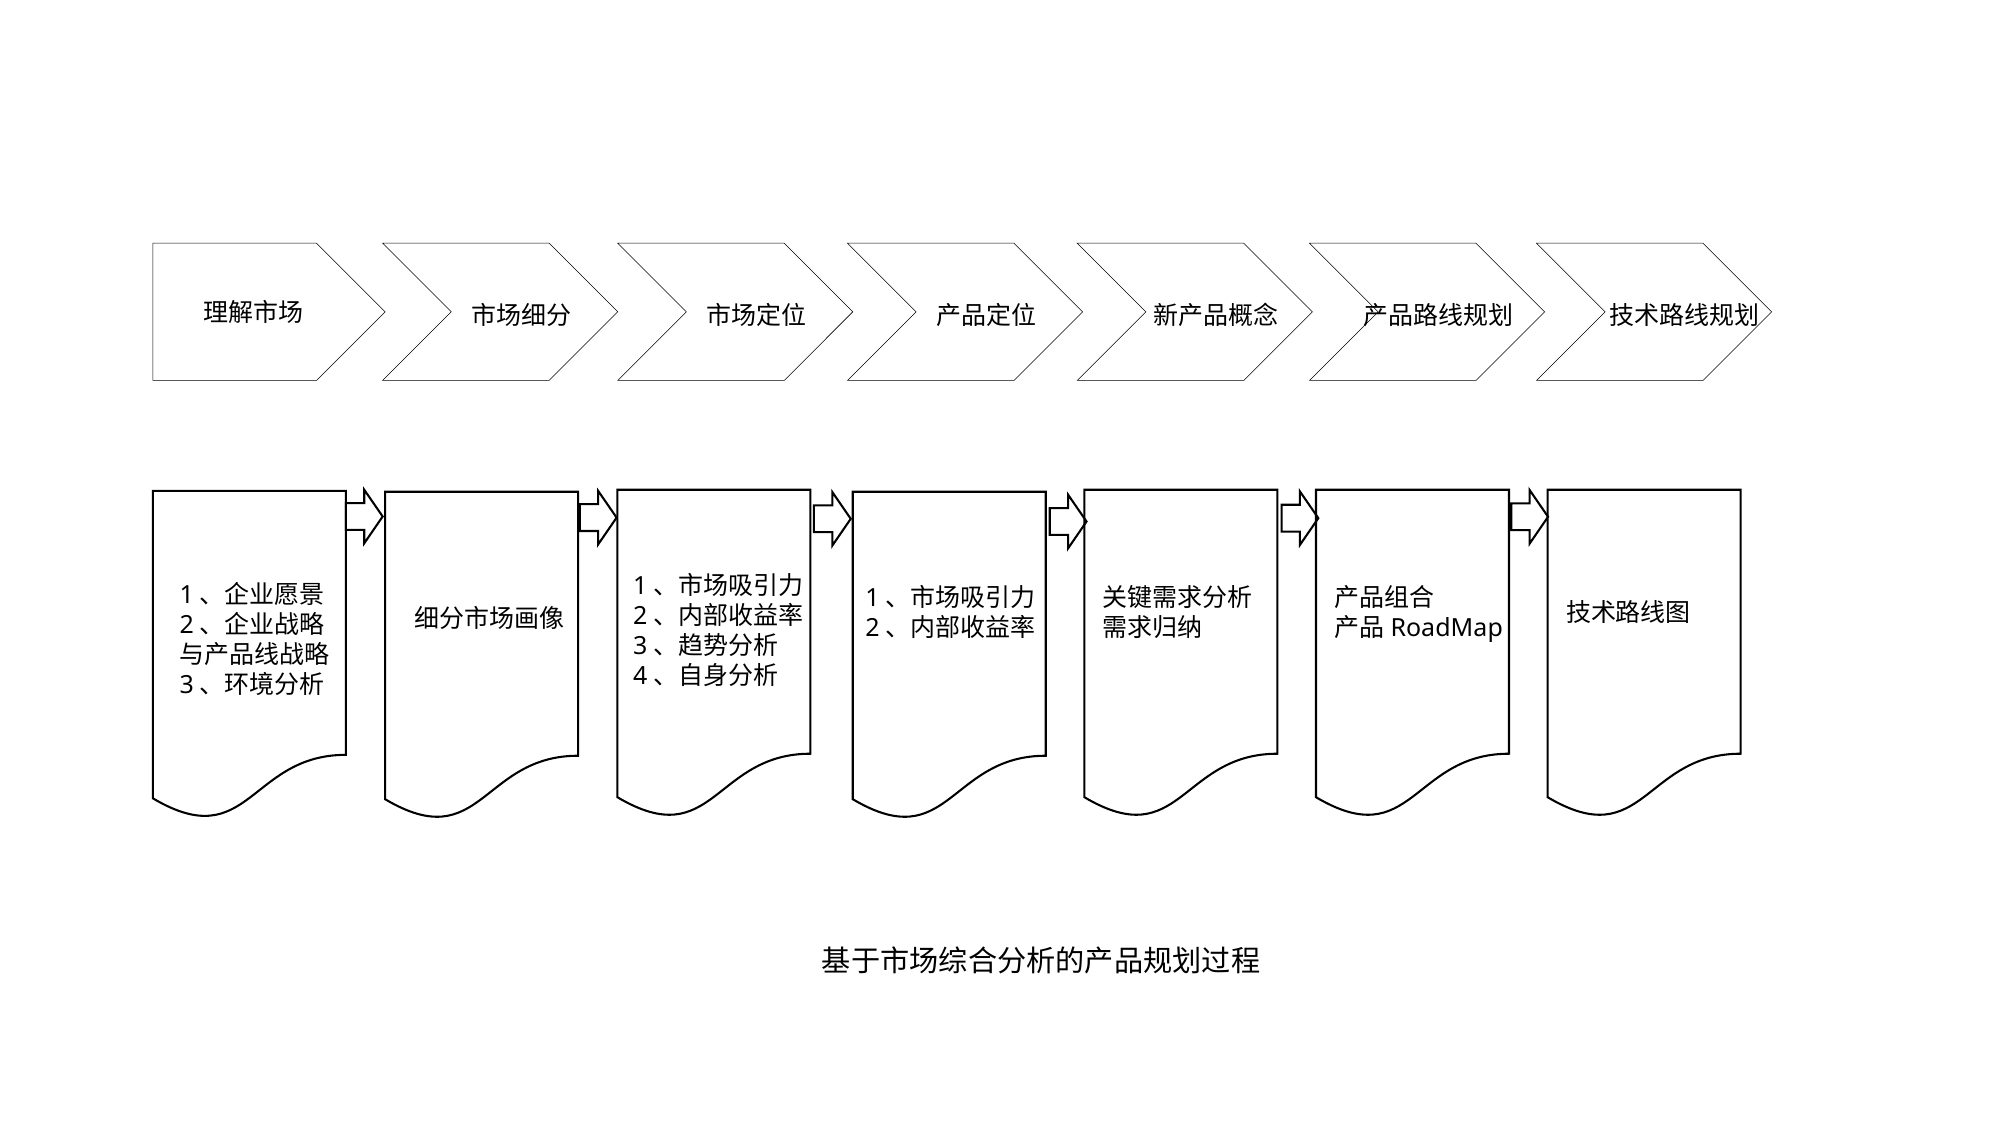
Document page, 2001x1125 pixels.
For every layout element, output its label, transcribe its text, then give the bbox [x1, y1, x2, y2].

text_box 技术路线图 [1551, 588, 1747, 634]
text_box 基于市场综合分析的产品规划过程 [807, 935, 1276, 985]
text_box [1083, 488, 1279, 816]
text_box [151, 242, 387, 382]
text_box [578, 487, 618, 548]
text_box [1280, 488, 1320, 549]
text_box [1546, 488, 1742, 816]
text_box [151, 489, 347, 817]
text_box 1、市场吸引力 2、内部收益率 [850, 573, 1083, 649]
text_box [851, 649, 1047, 818]
text_box [616, 488, 812, 816]
text_box 关键需求分析 需求归纳 [1088, 573, 1284, 649]
text_box [380, 242, 620, 382]
text_box 1、企业愿景 2、企业战略与产品线战略 3、环境分析 [164, 571, 358, 706]
text_box [1307, 242, 1527, 292]
text_box [1048, 491, 1088, 552]
text_box [812, 488, 853, 549]
text_box [851, 490, 1047, 573]
text_box 市场定位 [691, 292, 822, 337]
text_box 细分市场画像 [397, 595, 582, 640]
text_box 产品路线规划 [1348, 292, 1529, 337]
text_box [1534, 242, 1754, 303]
text_box [1307, 337, 1521, 382]
text_box 1、市场吸引力 2、内部收益率 3、趋势分析 4、自身分析 [618, 562, 833, 697]
text_box [384, 490, 580, 818]
text_box 市场细分 [456, 292, 587, 337]
text_box [845, 242, 1085, 382]
text_box [1529, 294, 1547, 329]
text_box 技术路线规划 [1594, 292, 1774, 337]
text_box [1314, 488, 1511, 816]
text_box [1510, 486, 1550, 547]
text_box [1074, 242, 1314, 332]
text_box [1534, 321, 1748, 382]
text_box 产品定位 [921, 292, 1052, 337]
text_box 新产品概念 [1138, 292, 1294, 337]
text_box 理解市场 [188, 289, 319, 335]
text_box [344, 486, 384, 547]
text_box [1074, 318, 1289, 382]
text_box 产品组合 产品RoadMap [1319, 573, 1542, 649]
text_box [615, 242, 855, 382]
